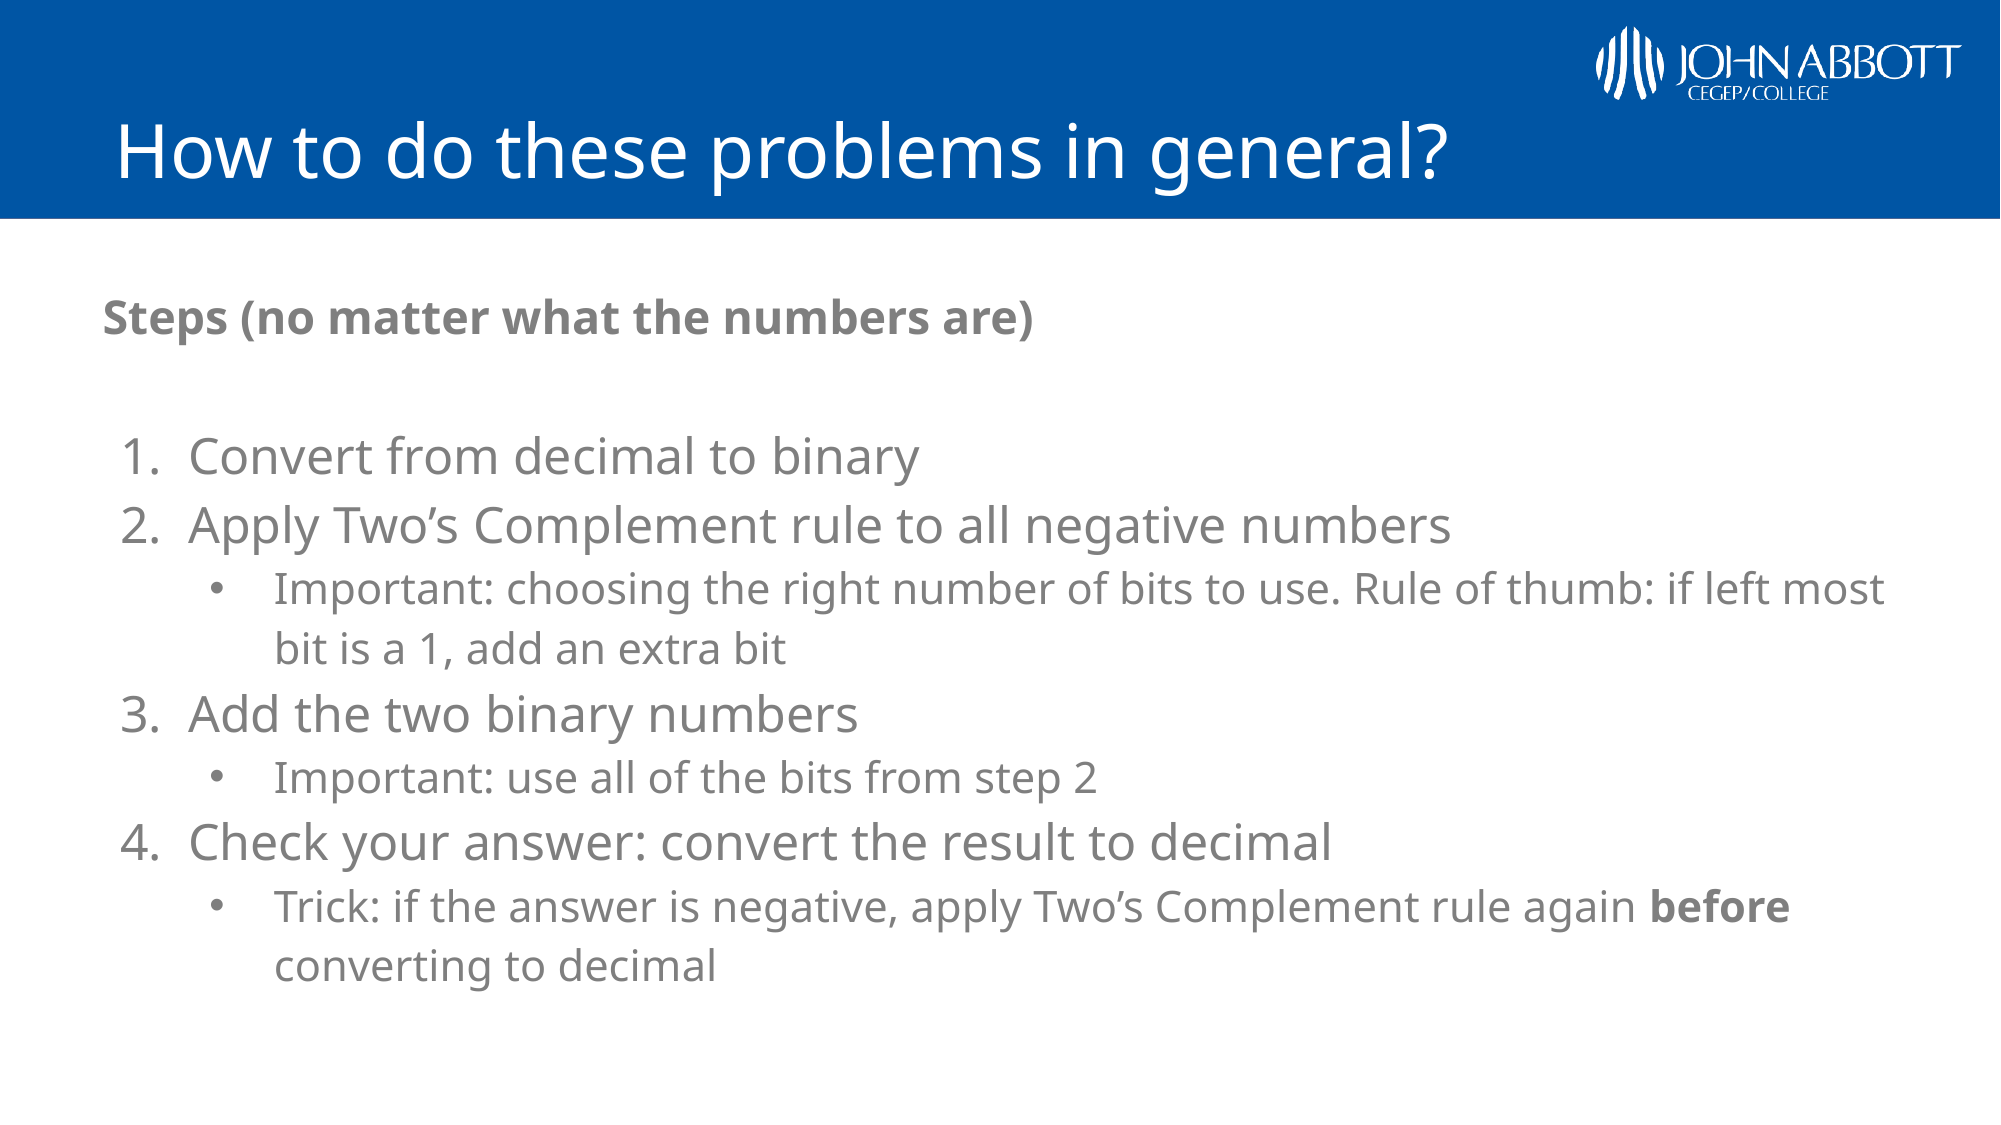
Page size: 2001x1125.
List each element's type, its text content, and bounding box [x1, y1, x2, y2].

title How to do these problems in general? [99, 0, 1863, 202]
list Steps (no matter what the numbers are) Convert from decimal to binary Apply Two’s Complement rule to all negative numbers Important: choosing the right number of bits to use. Rule of thumb: if left most bit is a 1, add an extra bit Add the two binary numbers Important: use all of the bits from step 2 Check your answer: convert the result to decimal Trick: if the answer is negative, apply Two’s Complement rule again before converting to decimal [87, 287, 1903, 1001]
picture [1863, 26, 1962, 100]
